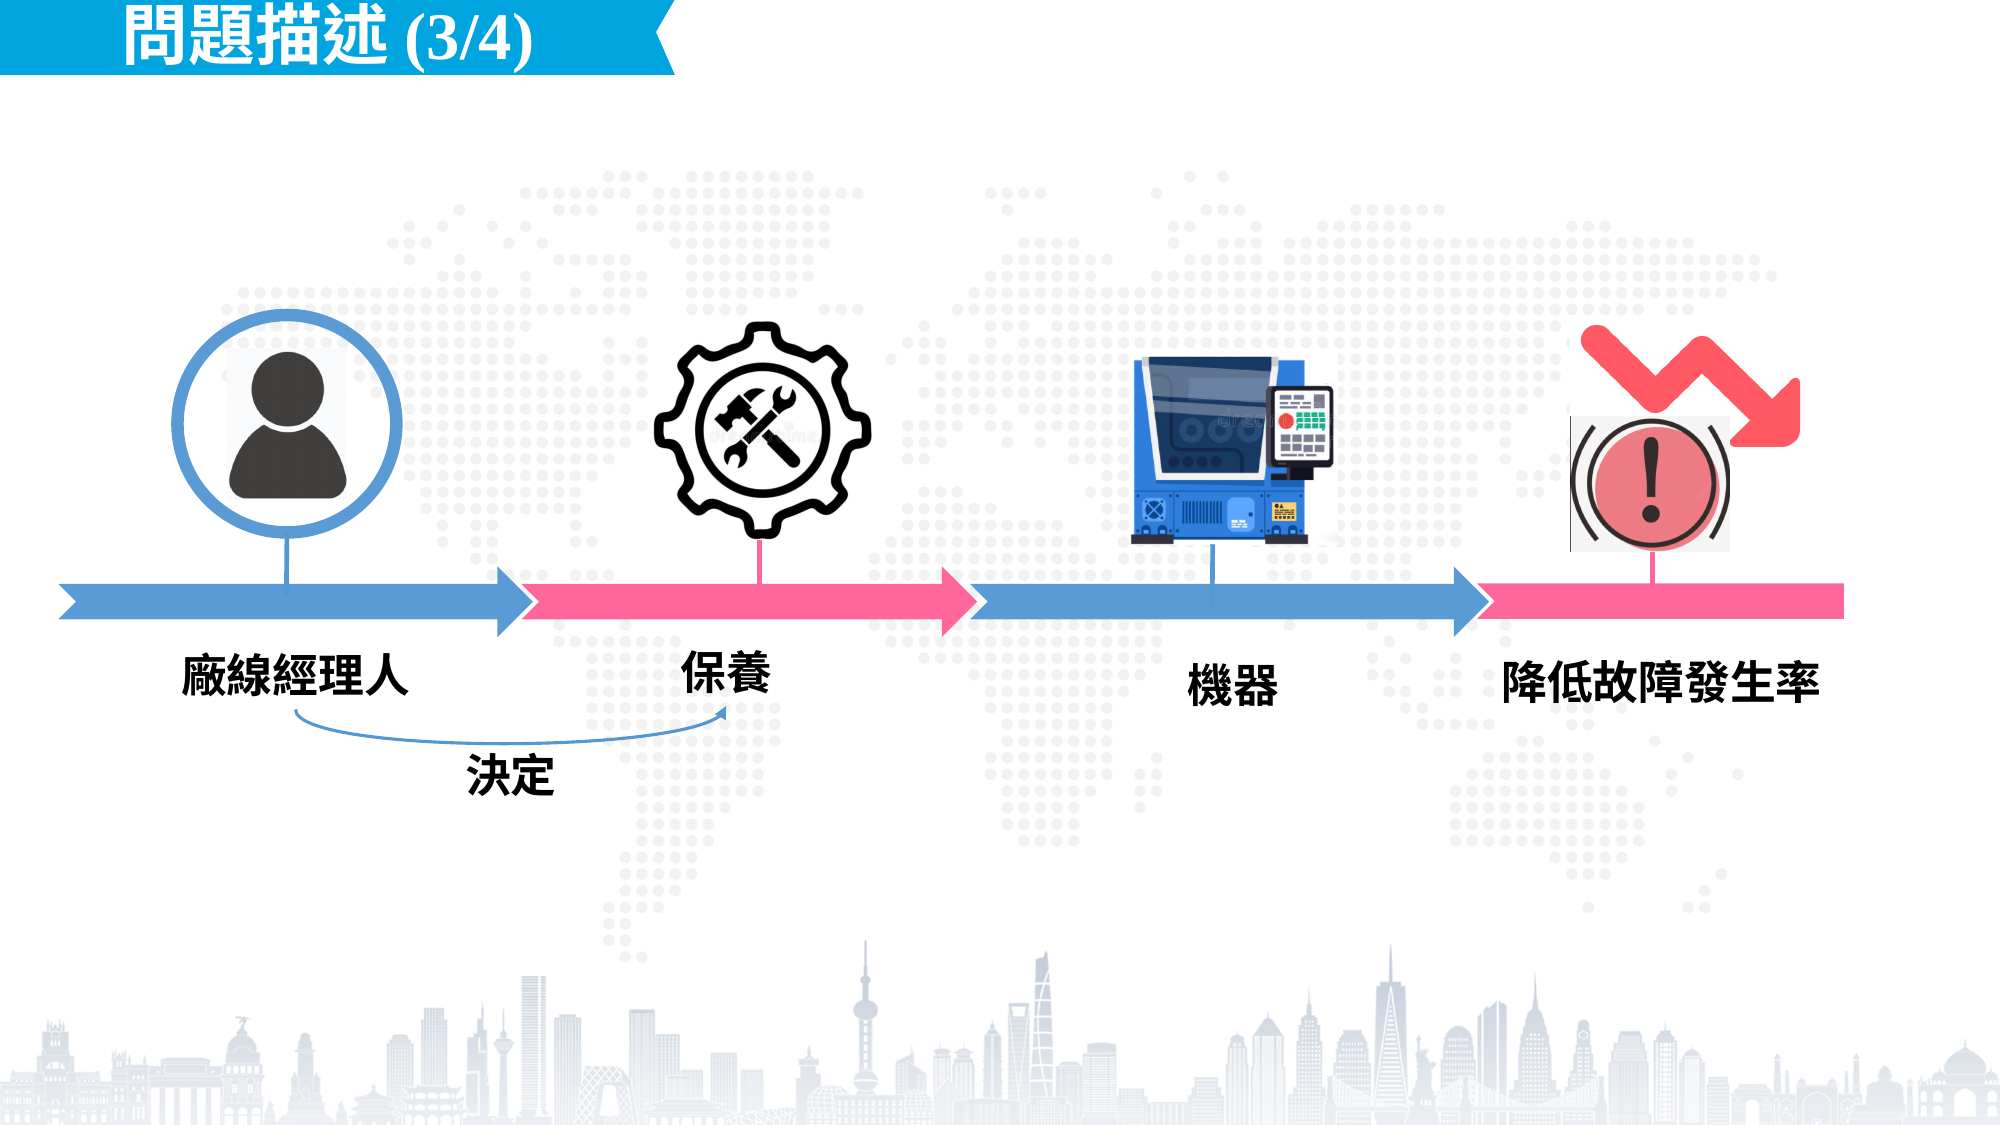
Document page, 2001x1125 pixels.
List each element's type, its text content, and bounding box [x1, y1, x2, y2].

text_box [58, 314, 1888, 811]
text_box 問題描述(3/4) [107, 0, 563, 81]
